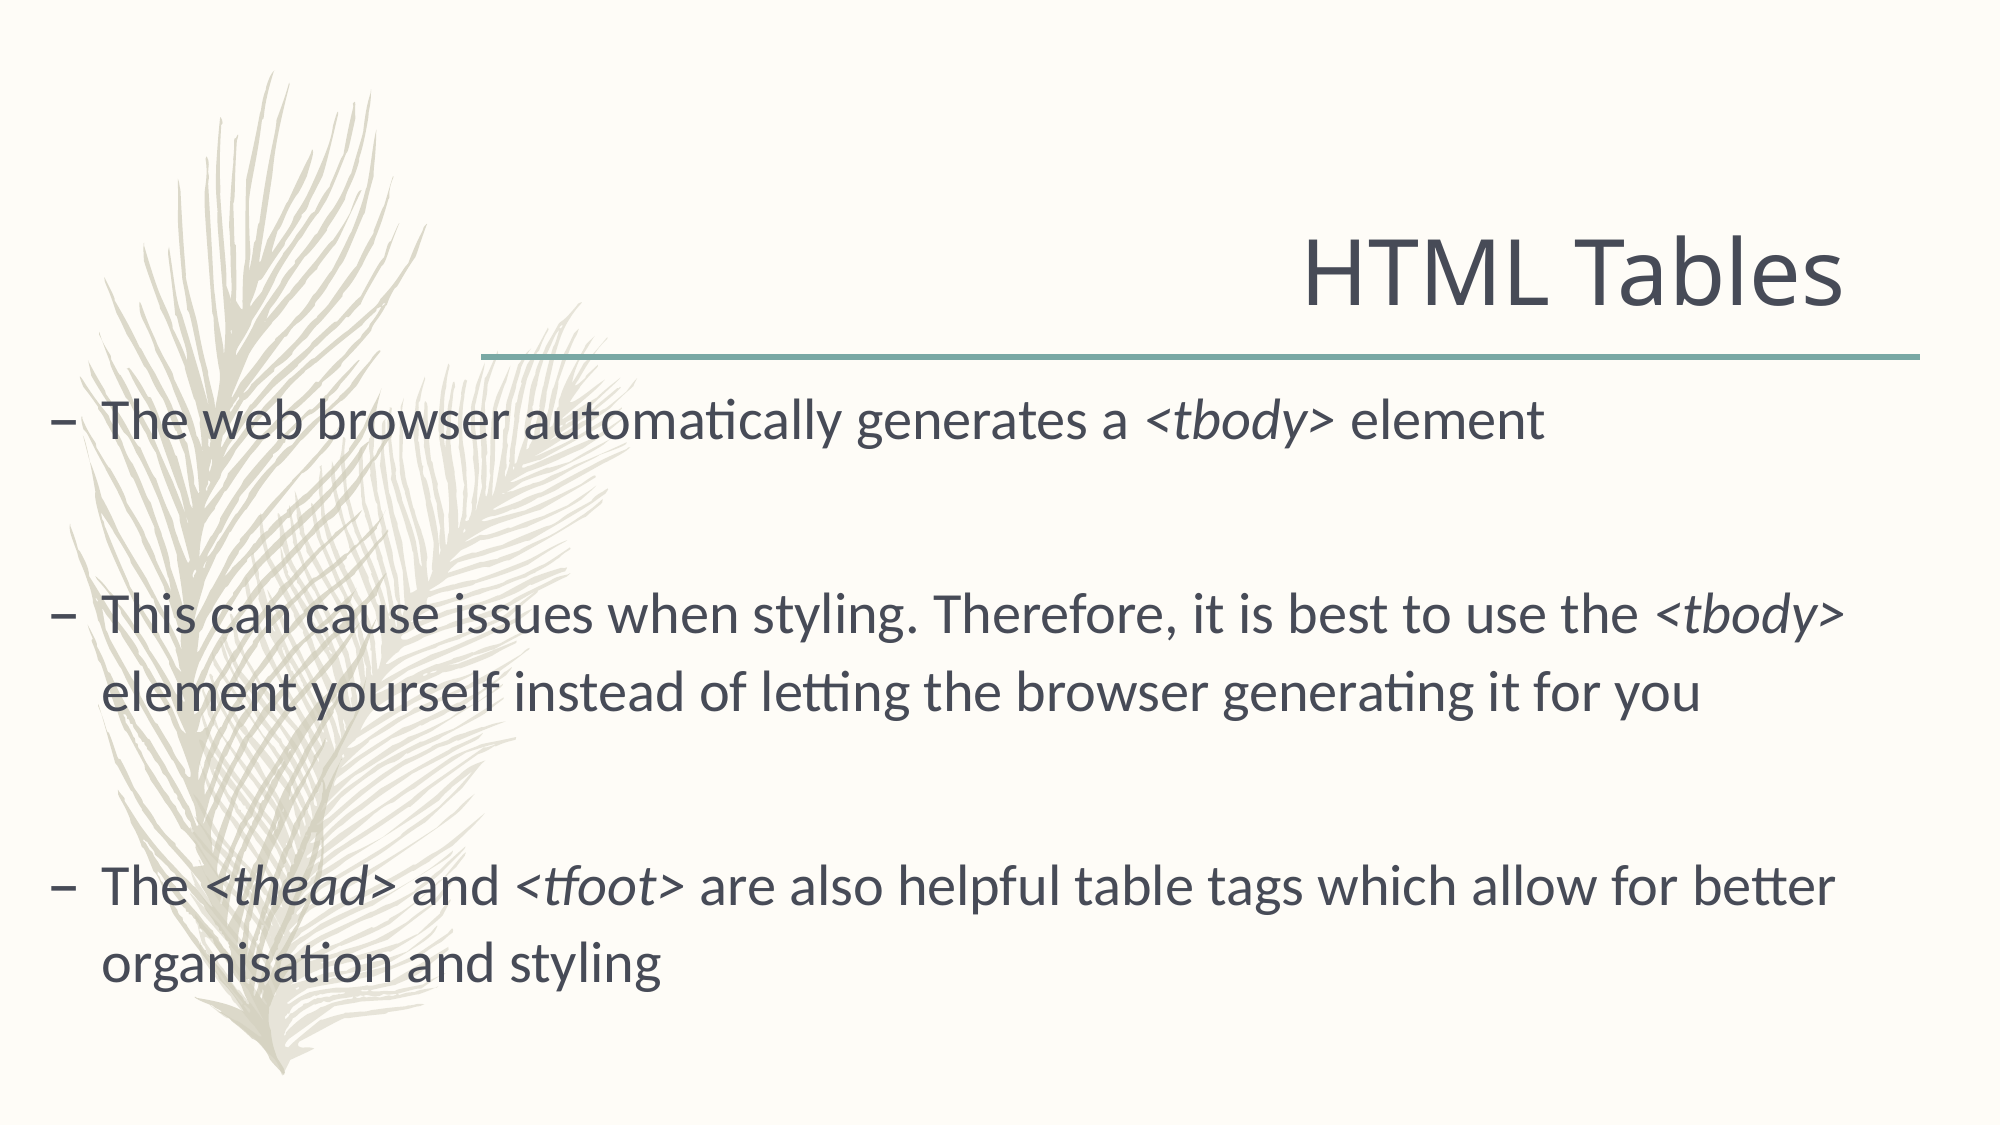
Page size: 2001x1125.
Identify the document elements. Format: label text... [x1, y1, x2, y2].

list The web browser automatically generates a <tbody> element This can cause issues when styling. Therefore, it is best to use the <tbody> element yourself instead of letting the browser generating it for you The <thead> and <tfoot> are also helpful table tags which allow for better organisation and styling [34, 366, 1931, 1096]
title HTML Tables [985, 210, 1920, 350]
